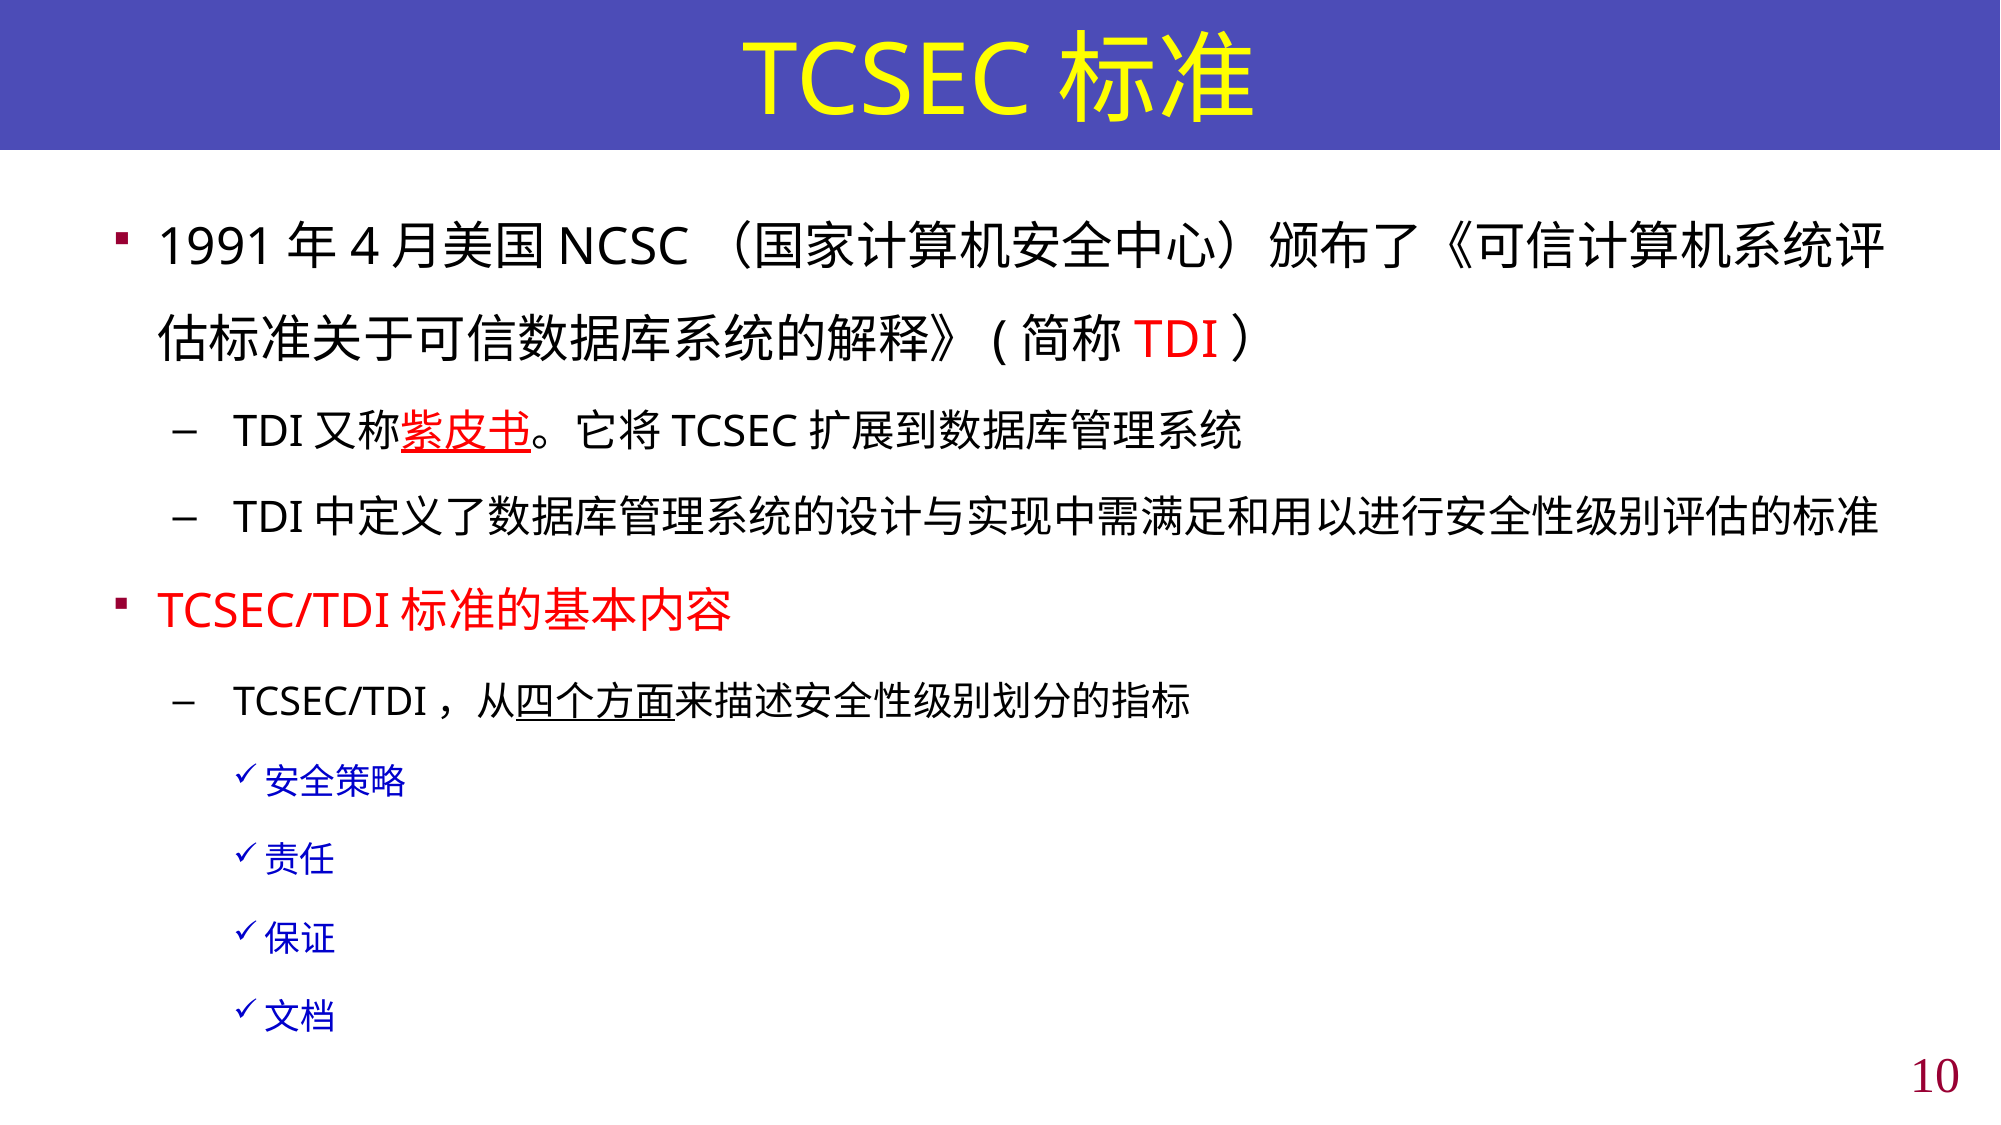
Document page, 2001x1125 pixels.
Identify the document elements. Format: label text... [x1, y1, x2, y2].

list 1991年4月美国NCSC（国家计算机安全中心）颁布了《可信计算机系统评估标准关于可信数据库系统的解释》(简称TDI） TDI又称紫皮书。它将TCSEC扩展到数据库管理系统 TDI中定义了数据库管理系统的设计与实现中需满足和用以进行安全性级别评估的标准 TCSEC/TDI标准的基本内容 TCSEC/TDI，从四个方面来描述安全性级别划分的指标 安全策略 责任 保证 文档 [97, 174, 1904, 1073]
slide_number 9 [1550, 1048, 1975, 1096]
title TCSEC标准 [0, 0, 2000, 150]
